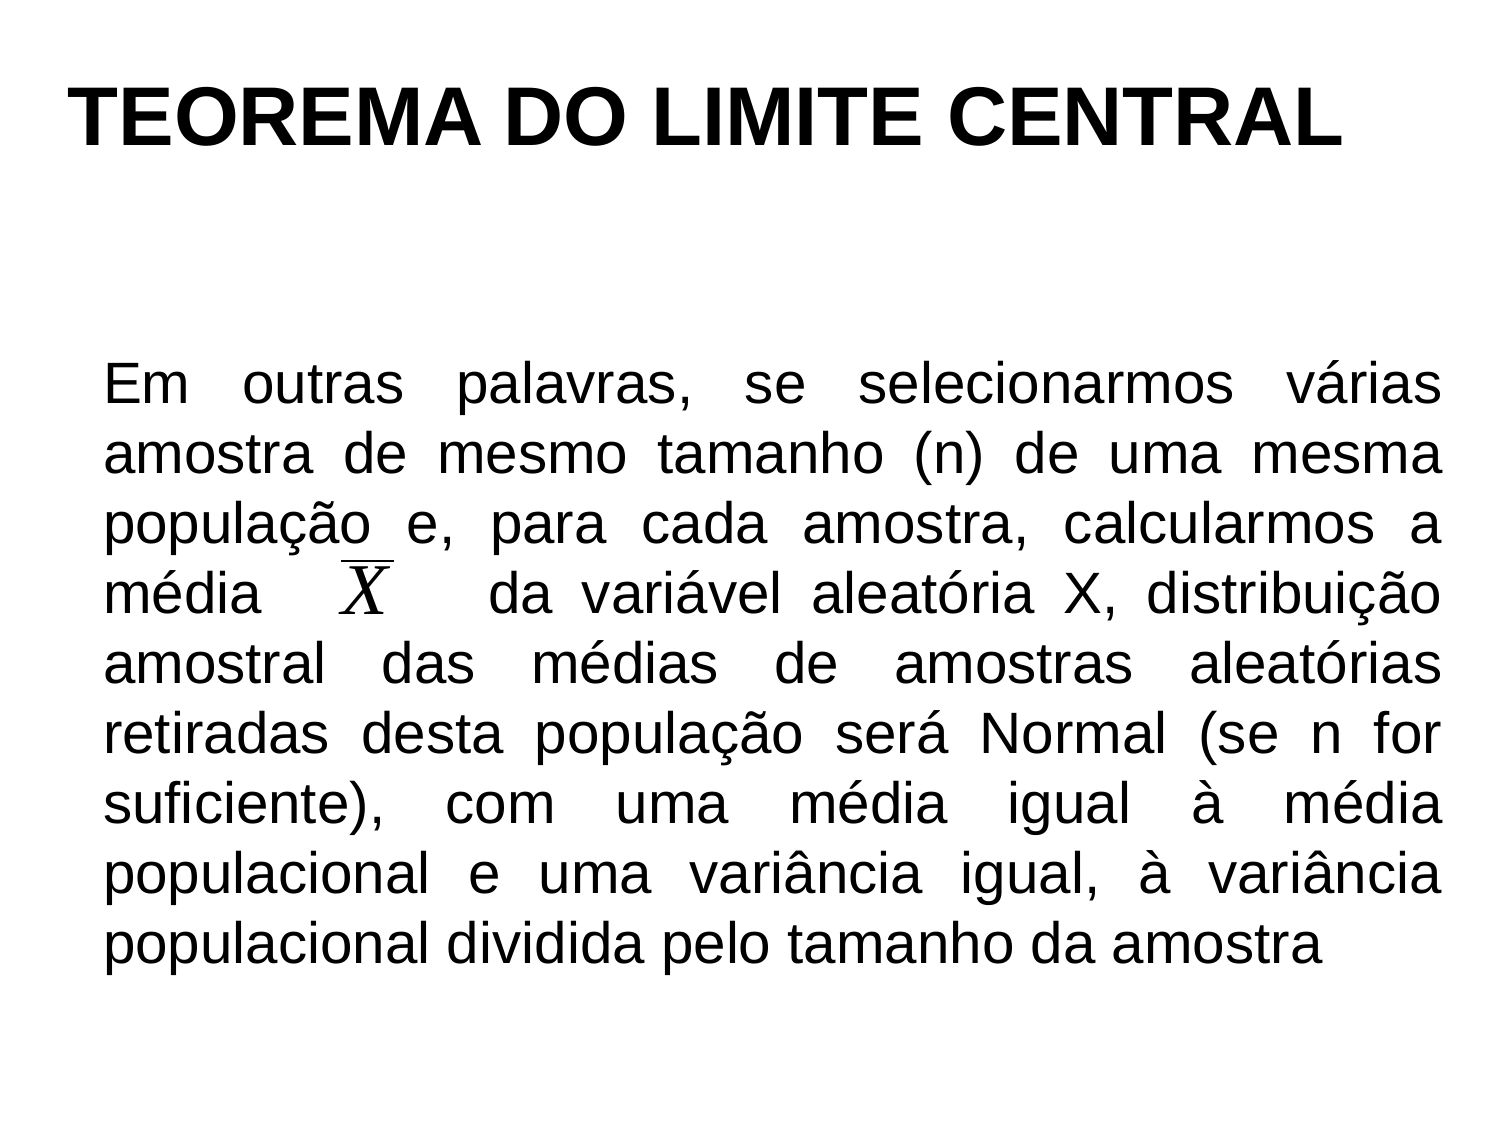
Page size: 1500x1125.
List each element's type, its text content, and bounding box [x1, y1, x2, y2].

text_box TEOREMA DO LIMITE CENTRAL [53, 54, 1412, 171]
text_box Em outras palavras, se selecionarmos várias amostra de mesmo tamanho (n) de uma mesma população e, para cada amostra, calcularmos a média da variável aleatória X, distribuição amostral das médias de amostras aleatórias retiradas desta população será Normal (se n for suficiente), com uma média igual à média populacional e uma variância igual, à variância populacional dividida pelo tamanho da amostra [88, 337, 1459, 984]
